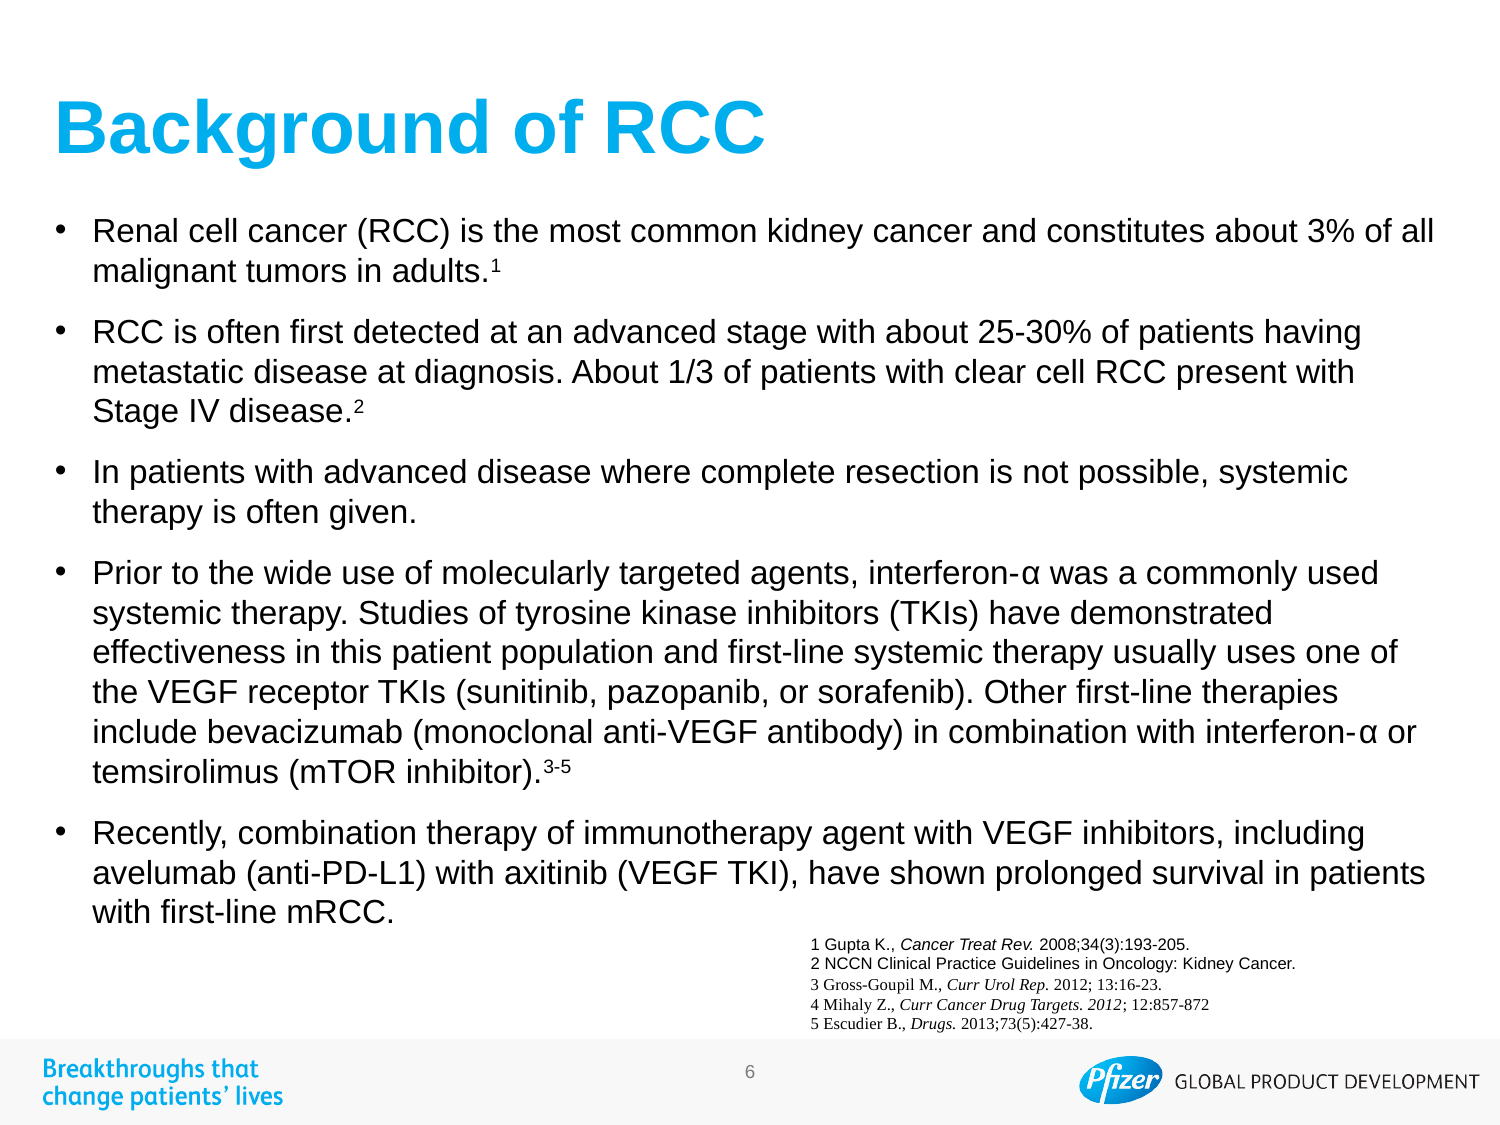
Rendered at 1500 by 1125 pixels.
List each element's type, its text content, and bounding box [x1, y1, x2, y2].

picture [0, 1039, 1500, 1125]
slide_number 6 [581, 1041, 919, 1102]
text_box 1 Gupta K., Cancer Treat Rev. 2008;34(3):193-205. 2 NCCN Clinical Practice Guidelines in Oncology: Kidney Cancer. 3 Gross-Goupil M., Curr Urol Rep. 2012; 13:16-23. 4 Mihaly Z., Curr Cancer Drug Targets. 2012; 12:857-872 5 Escudier B., Drugs. 2013;73(5):427-38. [795, 925, 1500, 1041]
title Background of RCC [39, 80, 1452, 181]
list Renal cell cancer (RCC) is the most common kidney cancer and constitutes about 3% of all malignant tumors in adults.1 RCC is often first detected at an advanced stage with about 25-30% of patients having metastatic disease at diagnosis. About 1/3 of patients with clear cell RCC present with Stage IV disease.2 In patients with advanced disease where complete resection is not possible, systemic therapy is often given. Prior to the wide use of molecularly targeted agents, interferon-α was a commonly used systemic therapy. Studies of tyrosine kinase inhibitors (TKIs) have demonstrated effectiveness in this patient population and first-line systemic therapy usually uses one of the VEGF receptor TKIs (sunitinib, pazopanib, or sorafenib). Other first-line therapies include bevacizumab (monoclonal anti-VEGF antibody) in combination with interferon-α or temsirolimus (mTOR inhibitor).3-5 Recently, combination therapy of immunotherapy agent with VEGF inhibitors, including avelumab (anti-PD-L1) with axitinib (VEGF TKI), have shown prolonged survival in patients with first-line mRCC. [39, 201, 1452, 971]
